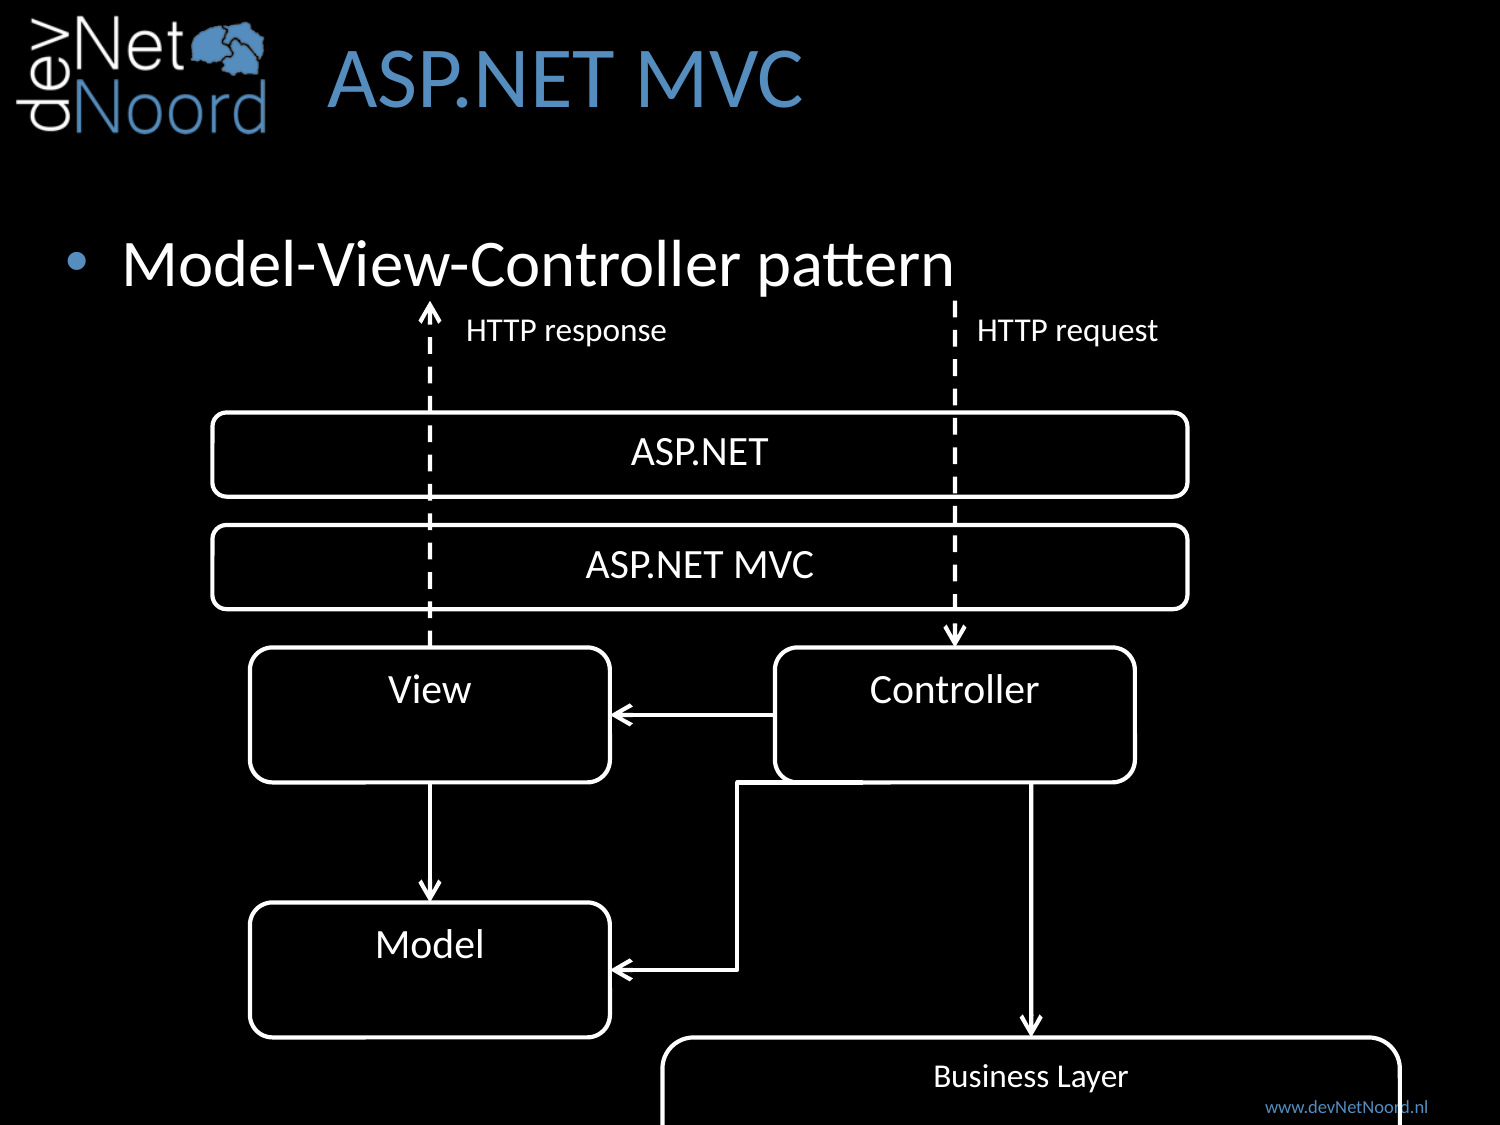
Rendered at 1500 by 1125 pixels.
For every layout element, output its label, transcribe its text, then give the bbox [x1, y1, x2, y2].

text_box Controller [772, 645, 1138, 785]
text_box ASP.NET [434, 410, 950, 499]
text_box ASP.NET MVC [210, 522, 425, 612]
text_box ASP.NET MVC [434, 522, 950, 612]
text_box Model [247, 900, 613, 1040]
text_box Business Layer [660, 1035, 1402, 1125]
text_box ASP.NET MVC [959, 522, 1190, 612]
title ASP.NET MVC [312, 12, 1485, 133]
list Model-View-Controller pattern [50, 212, 1450, 325]
text_box HTTP request [962, 300, 1174, 356]
text_box ASP.NET [959, 410, 1190, 499]
text_box HTTP response [451, 300, 683, 356]
text_box View [247, 645, 613, 785]
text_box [609, 782, 863, 971]
text_box ASP.NET [210, 410, 425, 499]
picture [15, 14, 266, 135]
